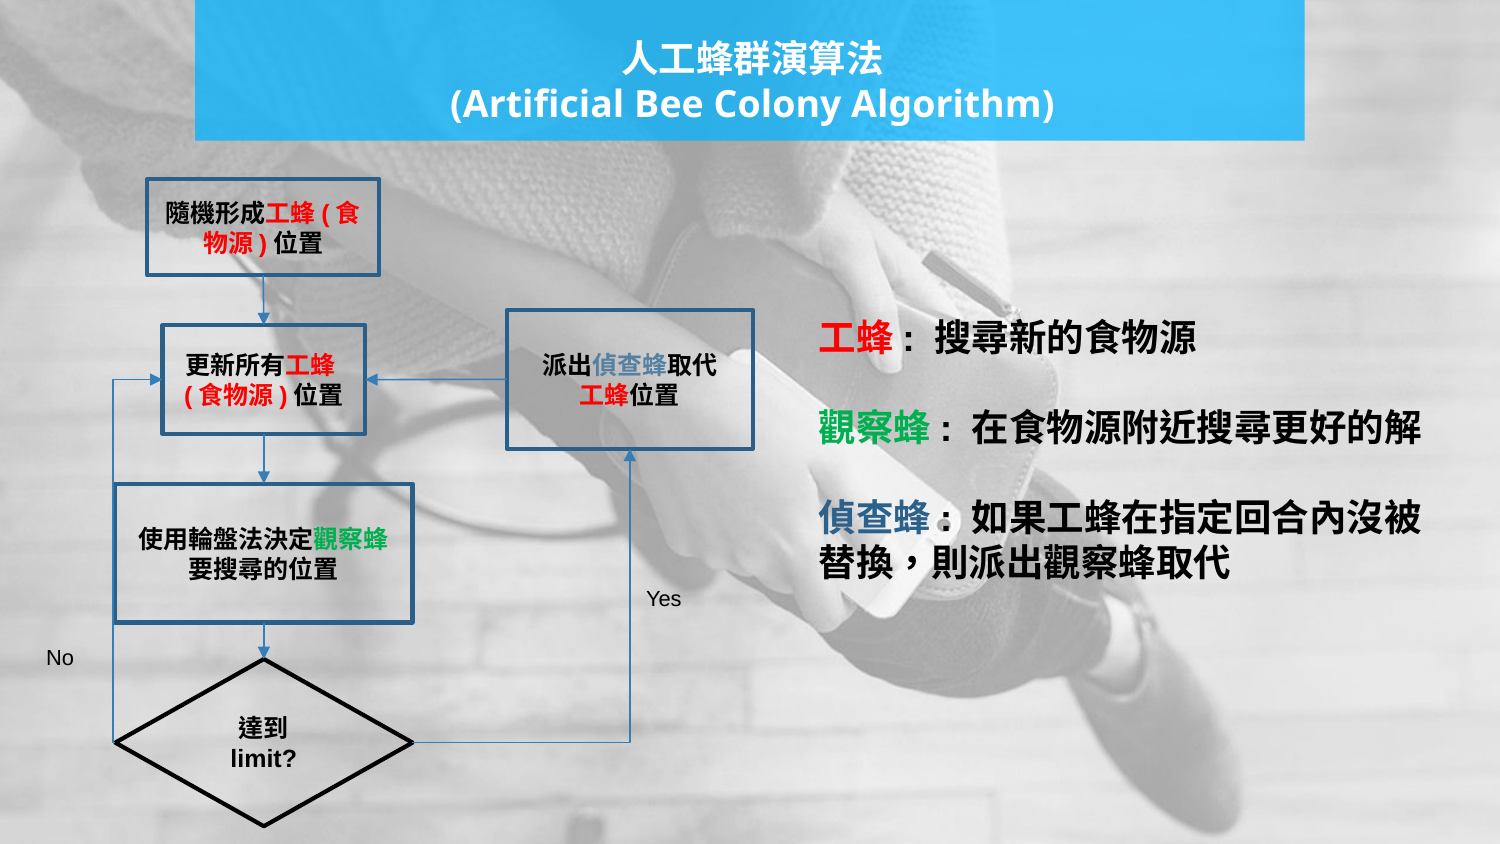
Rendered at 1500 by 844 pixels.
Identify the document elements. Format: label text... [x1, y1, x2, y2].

text_box 更新所有工蜂(食物源)位置 [160, 323, 367, 436]
text_box 達到 limit? [127, 658, 409, 829]
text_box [114, 379, 163, 743]
text_box 使用輪盤法決定觀察蜂要搜尋的位置 [167, 482, 407, 625]
title 人工蜂群演算法 (Artificial Bee Colony Algorithm) [198, 20, 1308, 103]
text_box Yes [634, 577, 697, 619]
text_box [412, 448, 631, 743]
text_box No [31, 636, 89, 678]
text_box [0, 0, 1500, 844]
text_box 隨機形成工蜂(食物源)位置 [145, 177, 381, 277]
text_box 派出偵查蜂取代 工蜂位置 [505, 308, 755, 451]
text_box 工蜂: 搜尋新的食物源 觀察蜂: 在食物源附近搜尋更好的解 偵查蜂: 如果工蜂在指定回合內沒被替換，則派出觀察蜂取代 [803, 306, 1440, 592]
picture [195, 0, 1305, 141]
